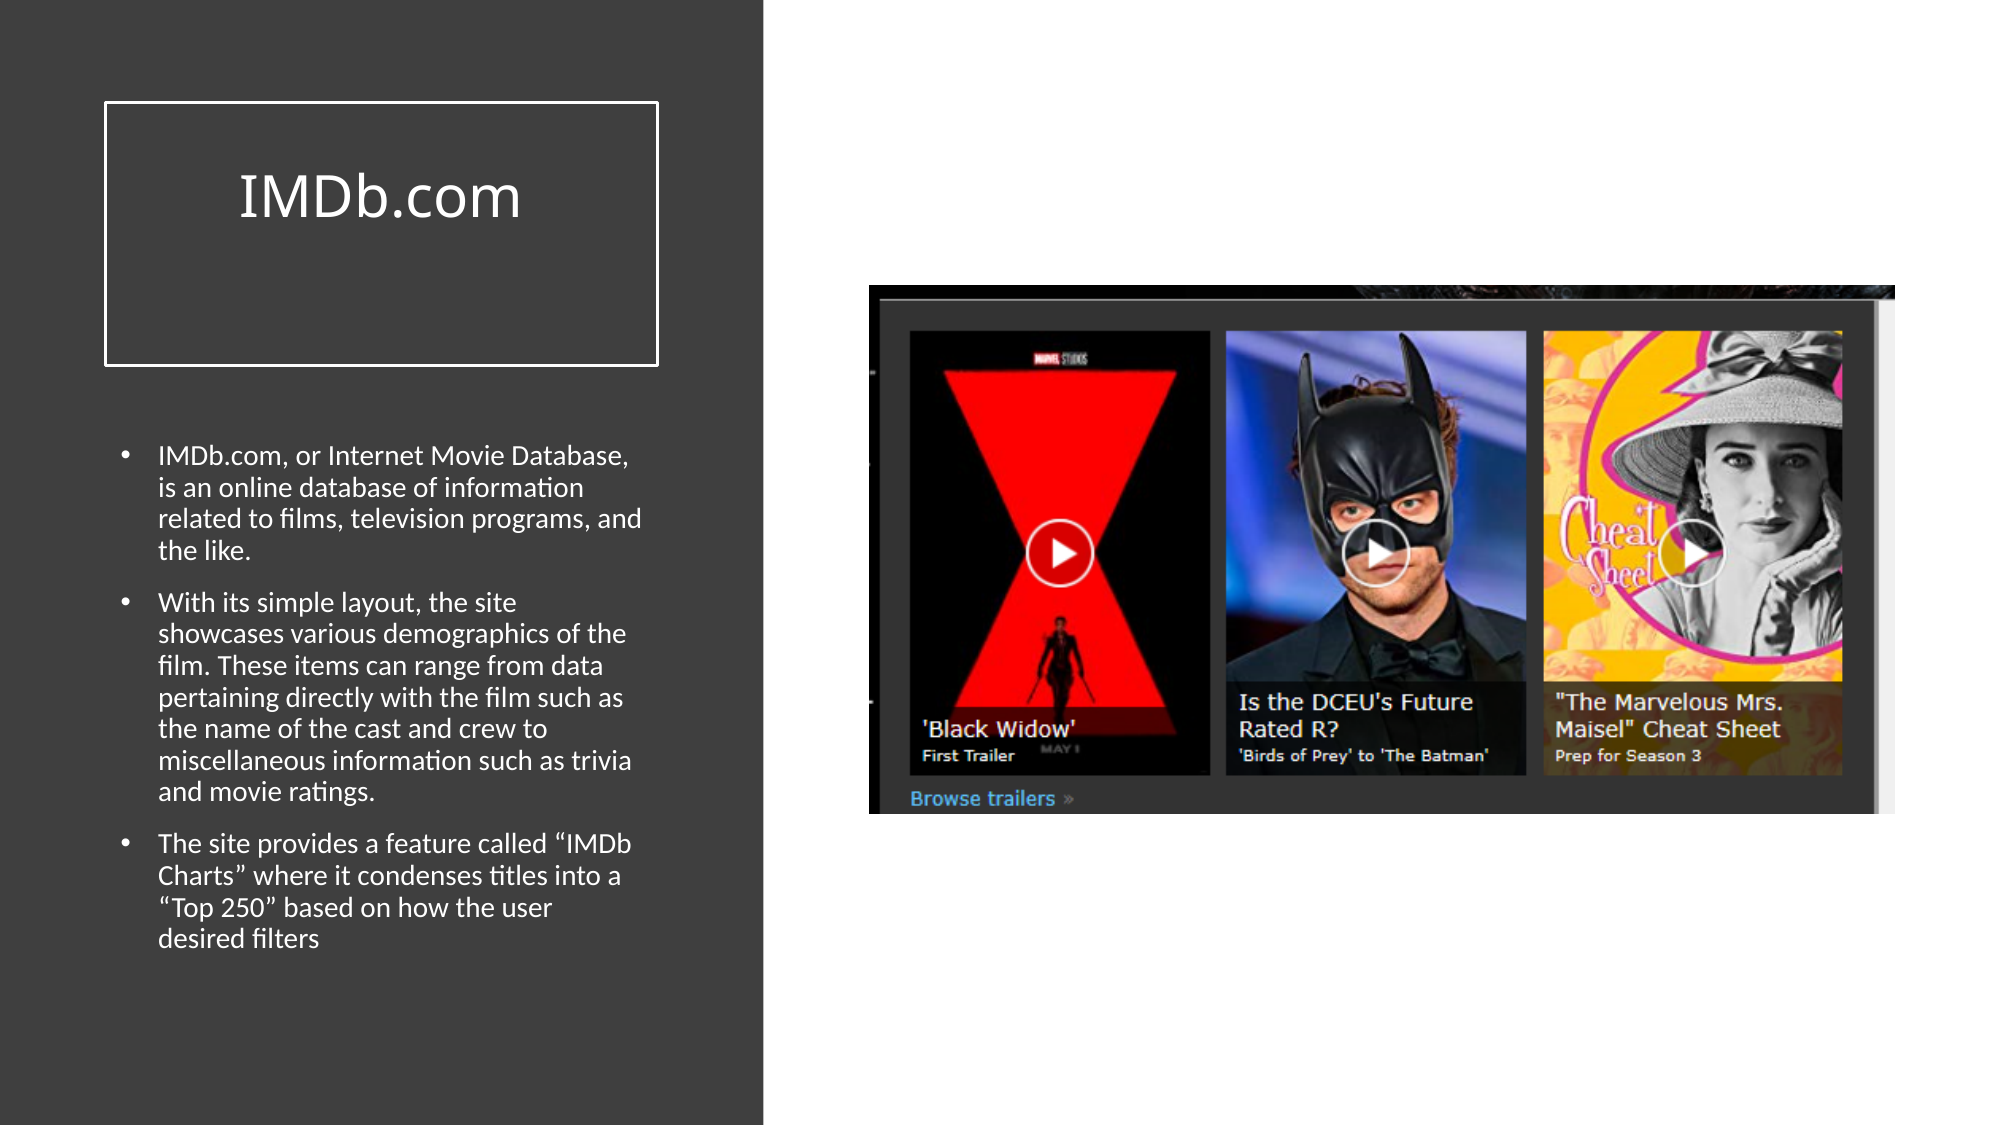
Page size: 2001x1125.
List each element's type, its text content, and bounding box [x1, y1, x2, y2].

picture [869, 285, 1895, 814]
text_box [0, 0, 764, 1125]
title IMDb.com [105, 102, 658, 366]
list IMDb.com, or Internet Movie Database, is an online database of information related to films, television programs, and the like. With its simple layout, the site showcases various demographics of the film. These items can range from data pertaining directly with the film such as the name of the cast and crew to miscellaneous information such as trivia and movie ratings. The site provides a feature called “IMDb Charts” where it condenses titles into a “Top 250” based on how the user desired filters [105, 432, 658, 994]
